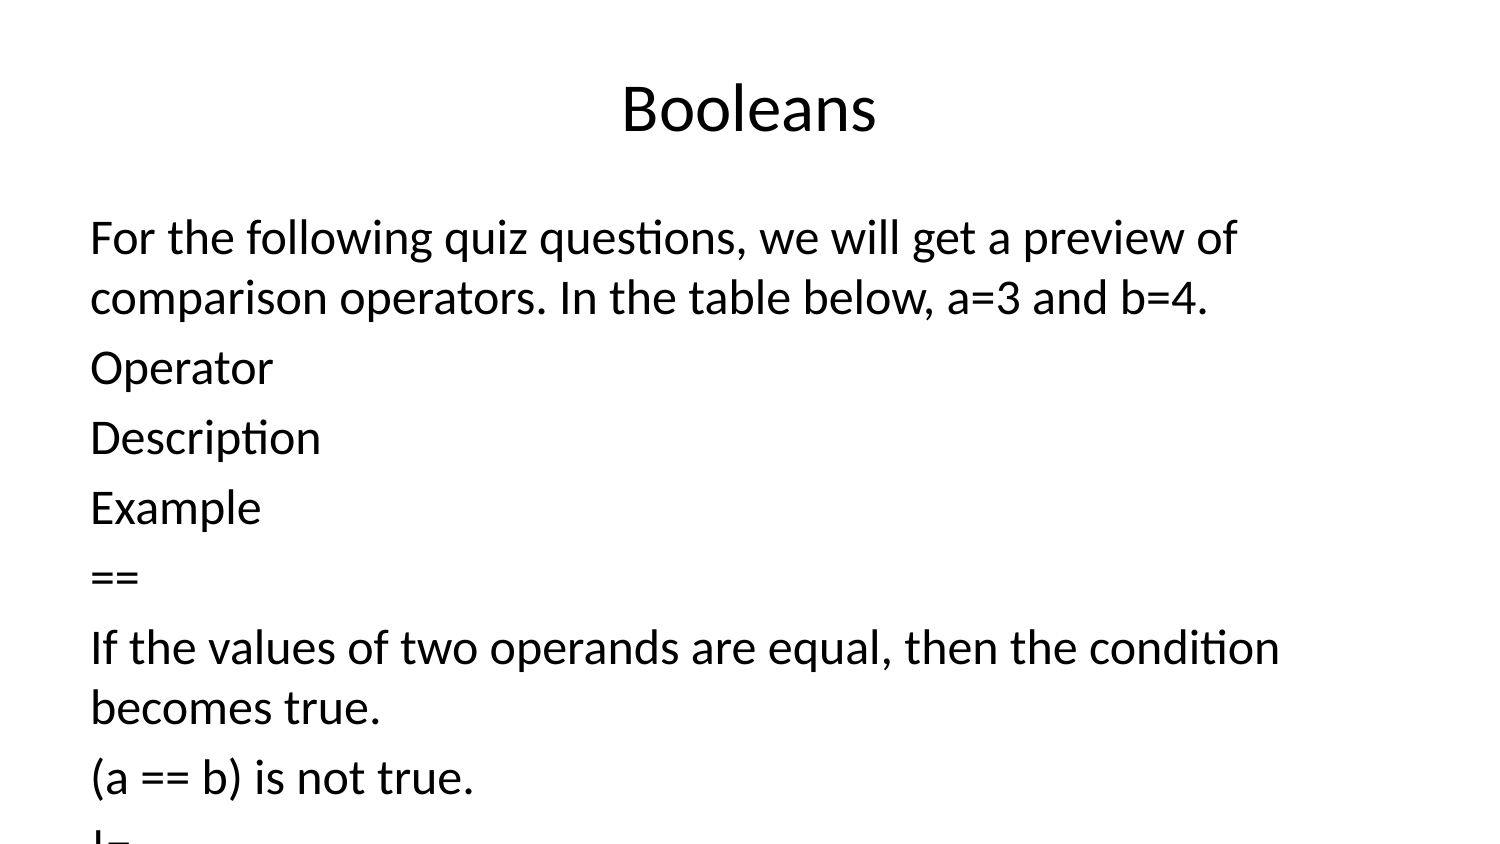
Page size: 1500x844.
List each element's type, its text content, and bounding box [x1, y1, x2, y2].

list For the following quiz questions, we will get a preview of comparison operators. In the table below, a=3 and b=4. Operator Description Example == If the values of two operands are equal, then the condition becomes true. (a == b) is not true. != If values of two operands are not equal, then condition becomes true. (a != b) is true. > If the value of left operand is greater than the value of right operand, then condition becomes true. (a > b) is not true. < If the value of left operand is less than the value of right operand, then condition becomes true. (a < b) is true. >= If the value of left operand is greater than or equal to the value of right operand, then condition becomes true. (a >= b) is not true. <= If the value of left operand is less than or equal to the value of right operand, then condition becomes true. (a <= b) is true. What will be the resulting Boolean of the following pieces of code (answer fist then check by typing it in!) # Answer before running cell 2 > 3 False # Answer before running cell 3 <= 2 False # Answer before running cell 3 == 2.0 False # Answer before running cell 3.0 == 3 True # Answer before running cell 4**0.5 != 2 False Final Question: What is the boolean output of the cell block below? # two nested lists l_one = [1,2,[3,4]] l_two = [1,2,{'k1':4}] # True or False? l_one[2][0] >= l_two[2]['k1'] False [75, 196, 1425, 754]
title Booleans [75, 33, 1425, 175]
